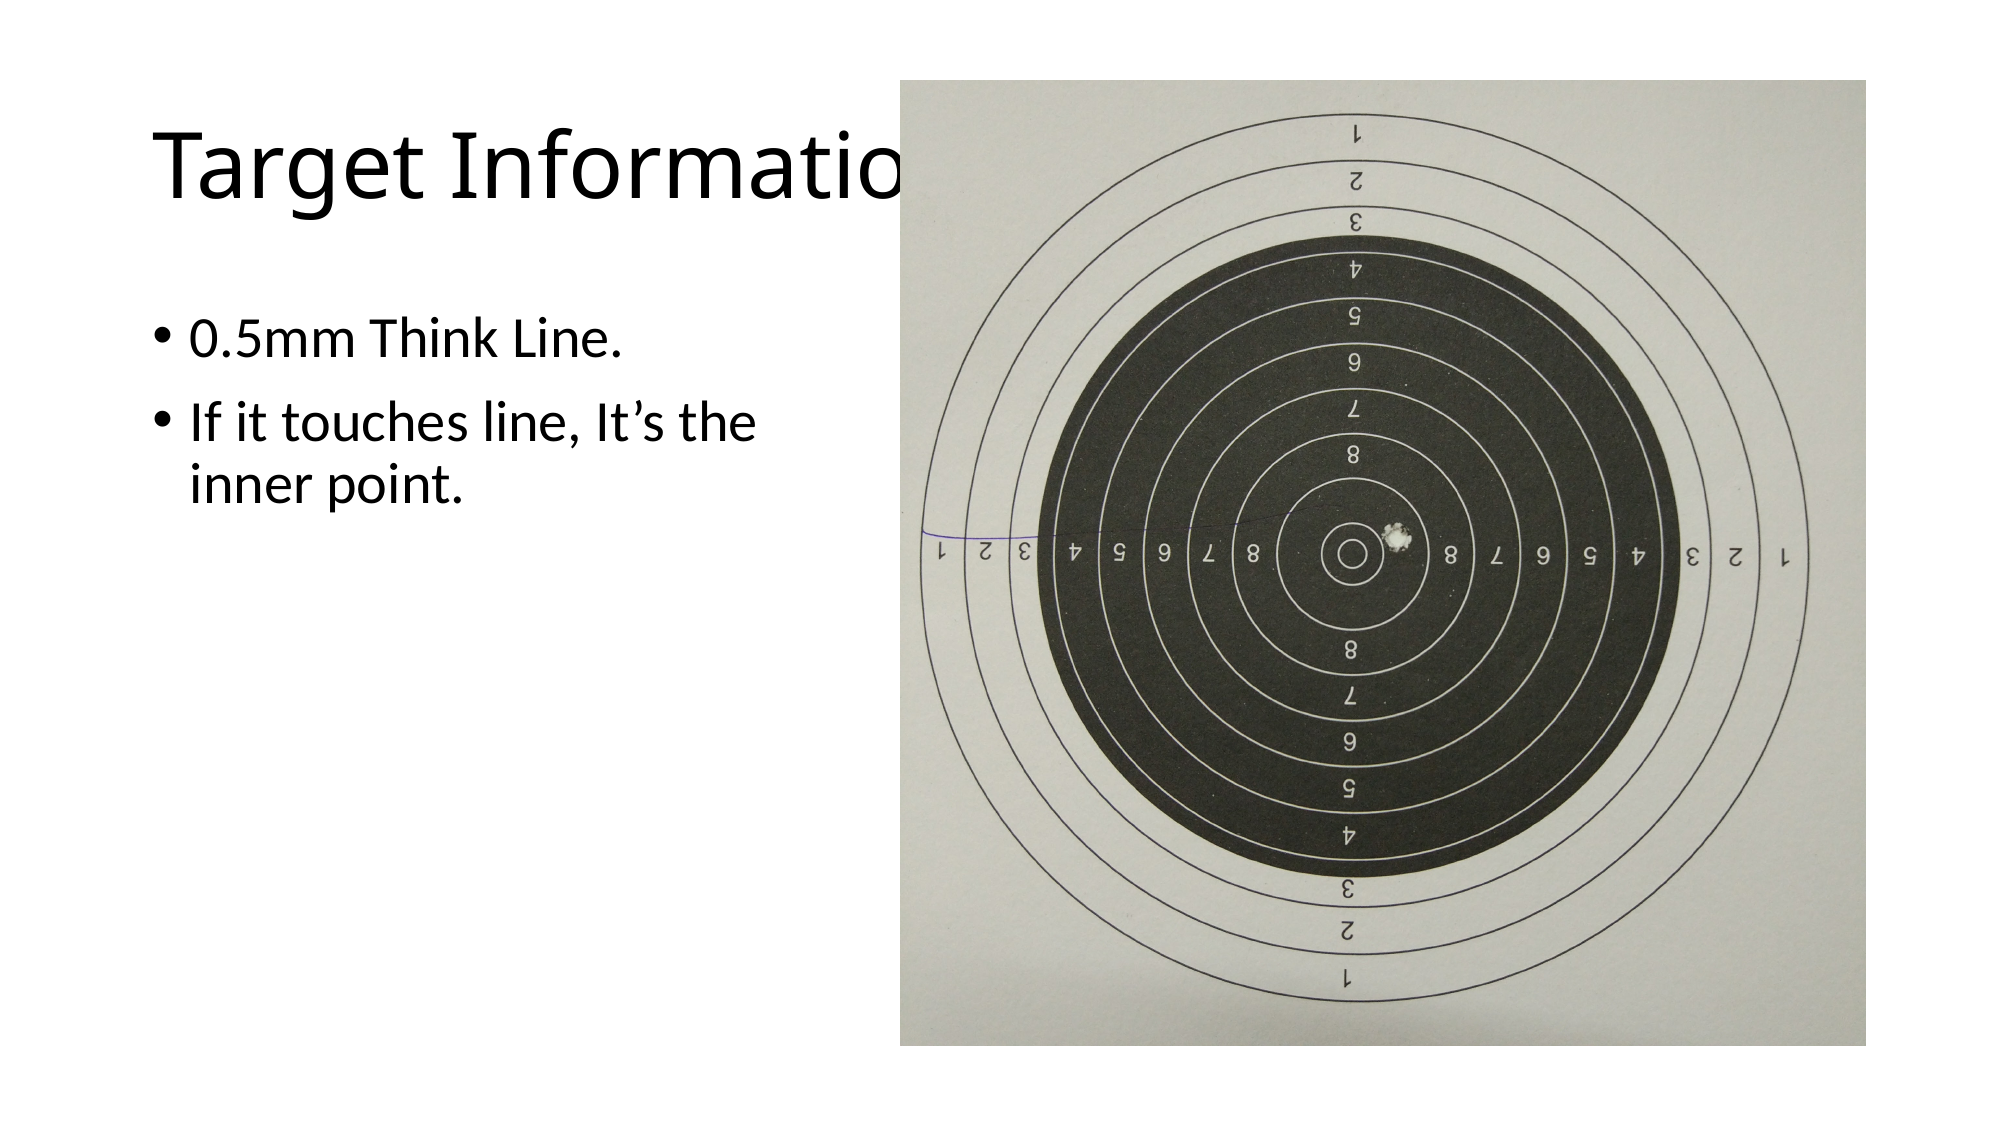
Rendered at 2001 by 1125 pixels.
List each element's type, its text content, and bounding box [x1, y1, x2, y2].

picture [900, 80, 1866, 1046]
list 0.5mm Think Line. If it touches line, It’s the inner point. [137, 299, 863, 1014]
title Target Information [137, 59, 1863, 278]
